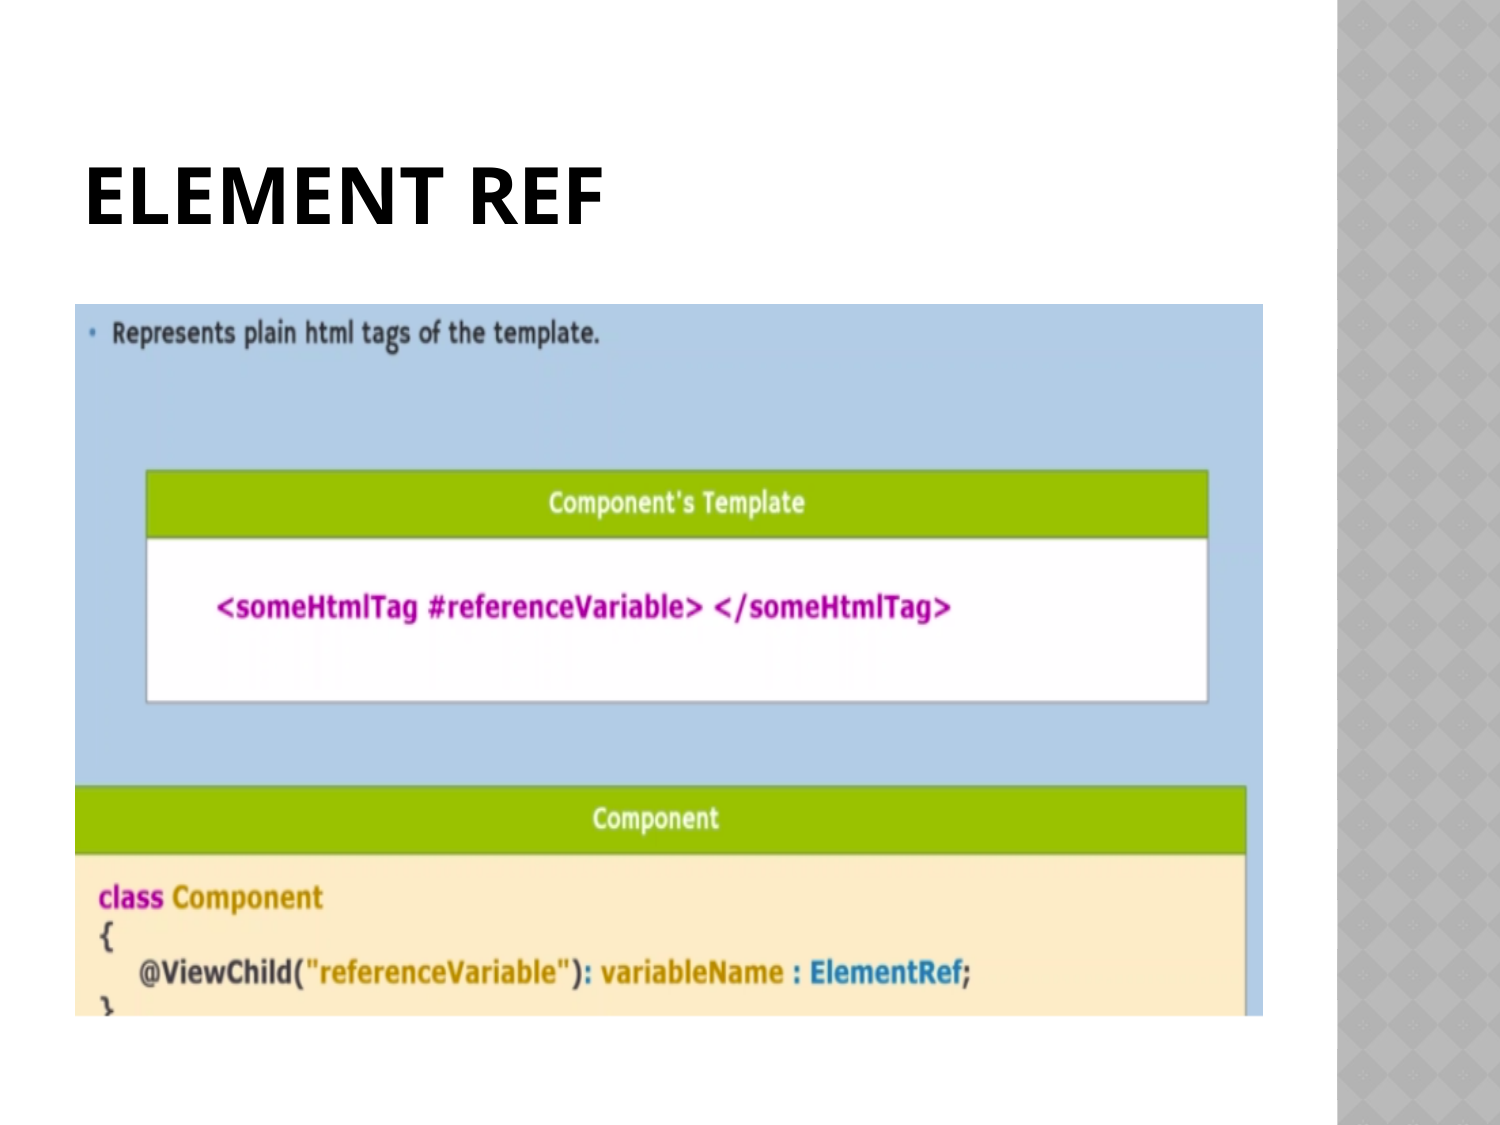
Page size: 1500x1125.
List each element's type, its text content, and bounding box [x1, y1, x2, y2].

title Element ref [75, 52, 1263, 240]
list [74, 304, 1263, 1020]
